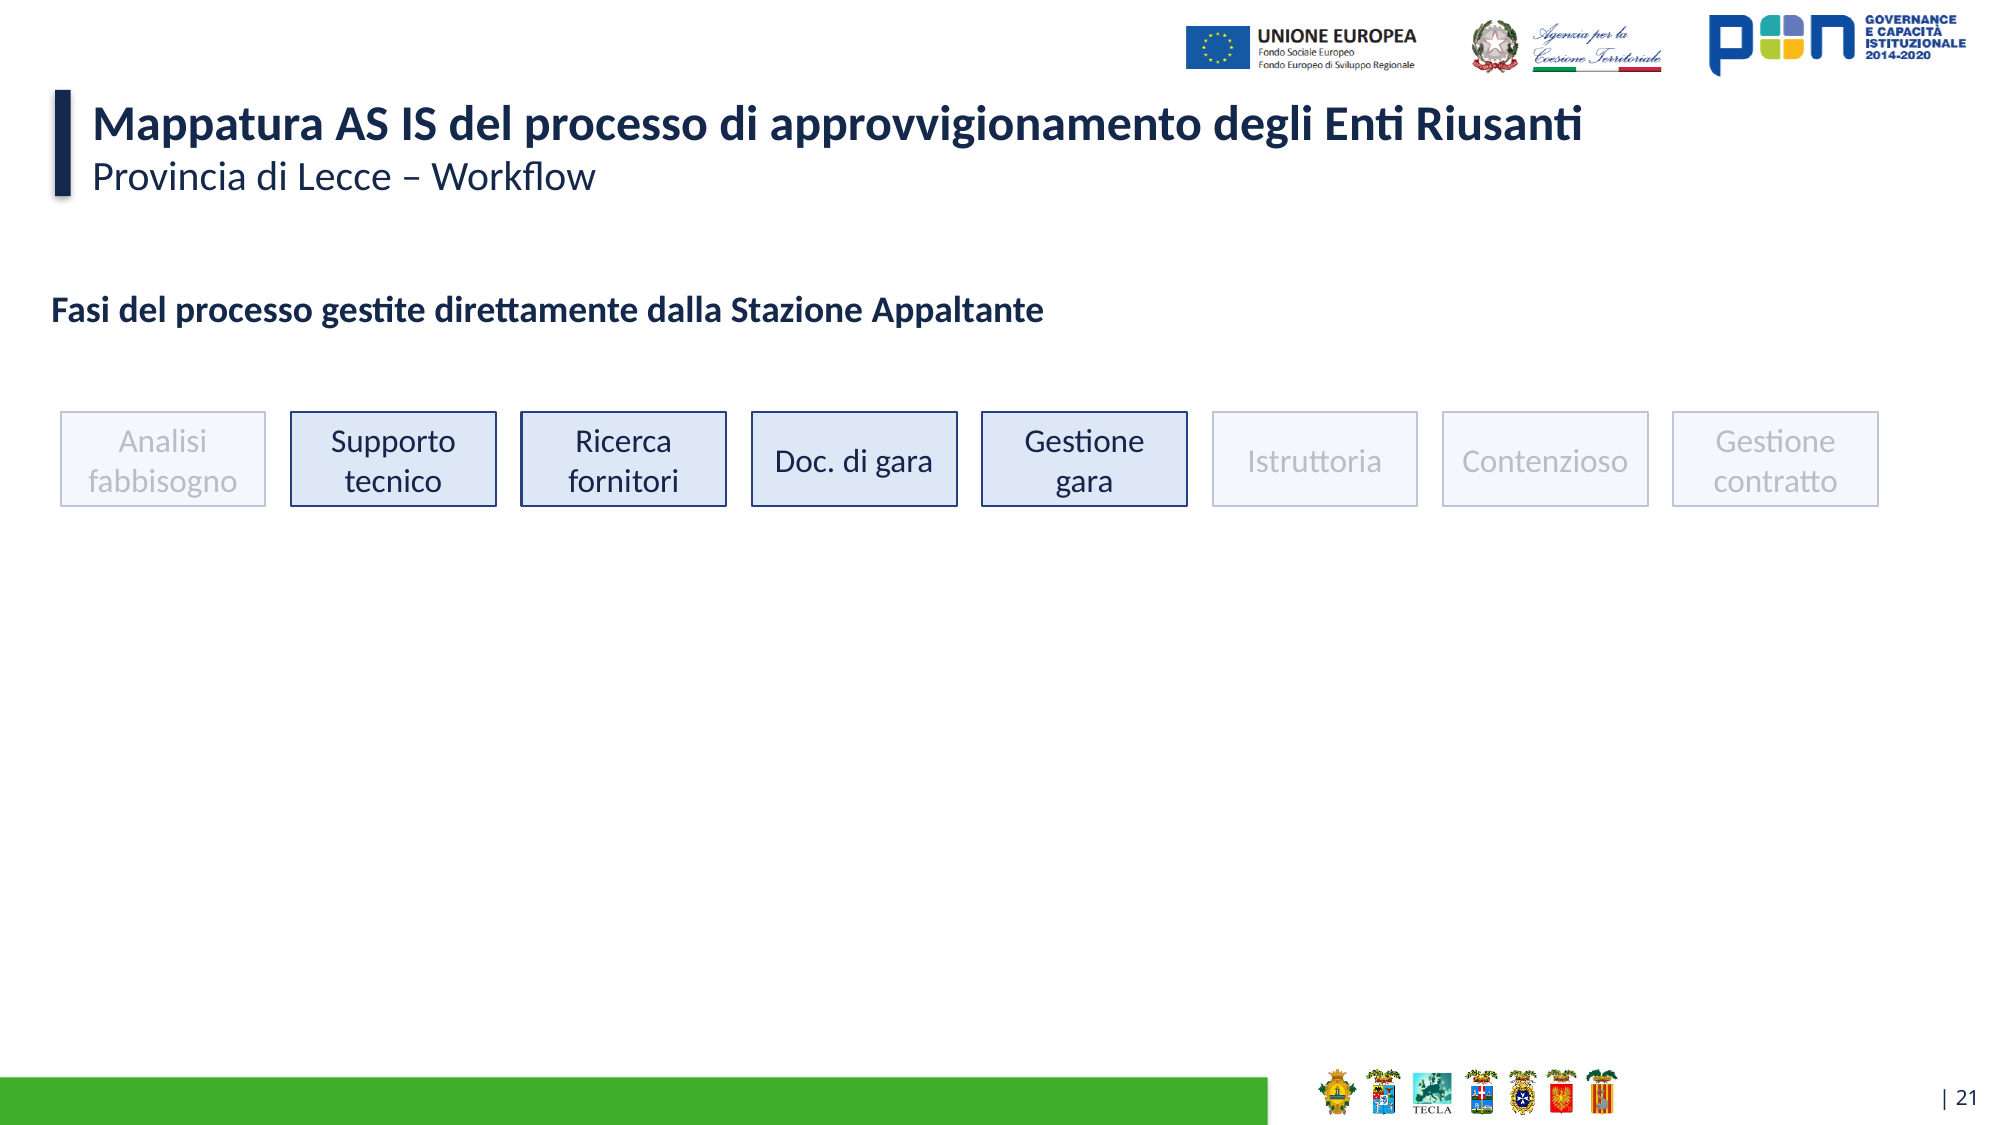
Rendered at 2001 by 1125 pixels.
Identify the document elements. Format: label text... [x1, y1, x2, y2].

picture [1508, 1069, 1537, 1115]
picture [1164, 0, 1989, 102]
text_box Fasi del processo gestite direttamente dalla Stazione Appaltante [36, 277, 1061, 338]
picture [1410, 1069, 1456, 1115]
title Mappatura AS IS del processo di approvvigionamento degli Enti Riusanti [86, 90, 1886, 148]
text_box Provincia di Lecce – Workflow [86, 148, 1886, 208]
text_box [38, 348, 278, 600]
picture [1318, 1069, 1357, 1115]
text_box Gestione gara [980, 410, 1189, 508]
picture [1465, 1069, 1498, 1115]
text_box Doc. di gara [750, 410, 959, 508]
text_box [1197, 348, 1900, 600]
picture [1546, 1069, 1577, 1115]
text_box Ricerca fornitori [519, 410, 728, 508]
picture [1366, 1069, 1401, 1115]
text_box Supporto tecnico [289, 410, 498, 508]
picture [1586, 1069, 1618, 1115]
